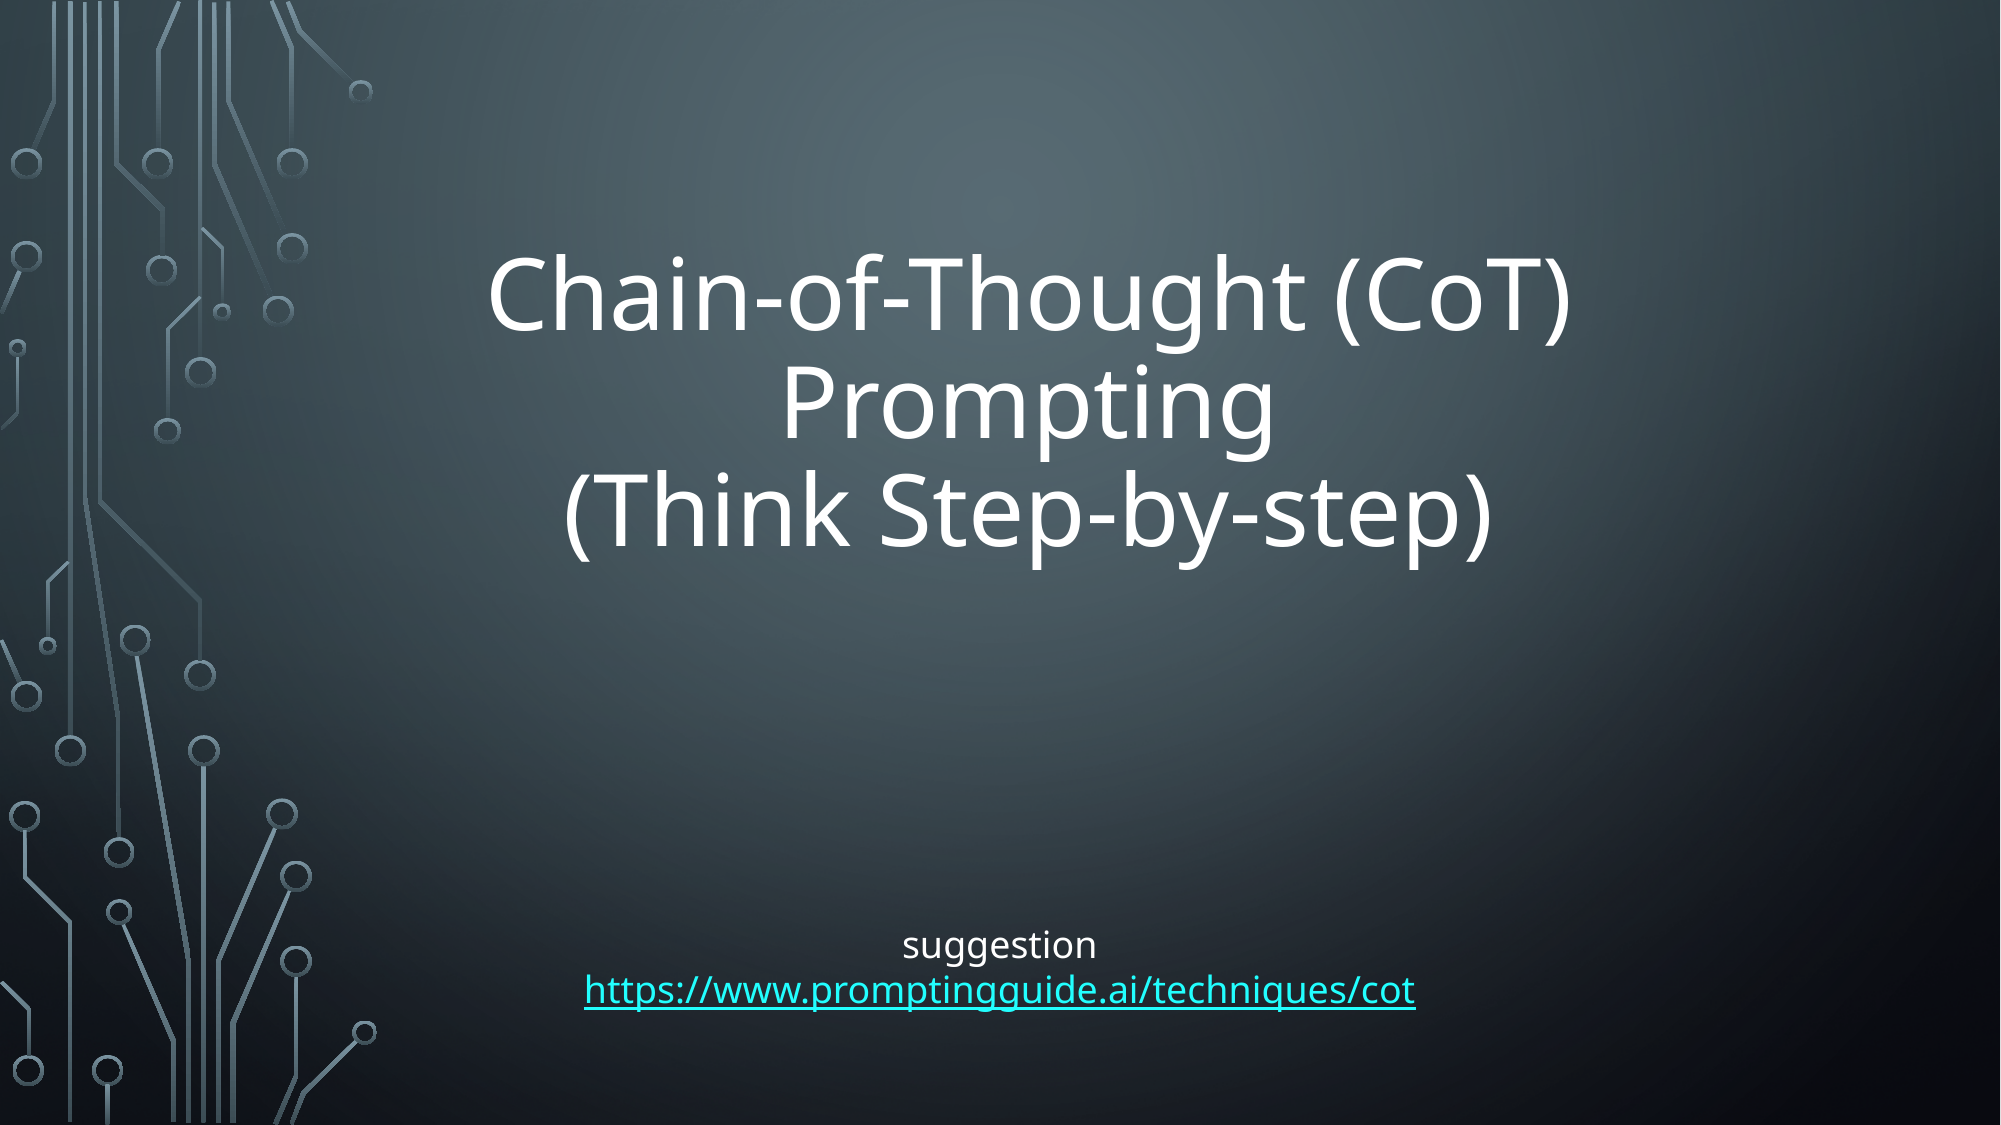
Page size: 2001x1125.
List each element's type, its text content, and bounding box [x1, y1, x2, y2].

title Chain-of-Thought (CoT) Prompting (Think Step-by-step) [307, 184, 1750, 576]
text_box suggestion https://www.promptingguide.ai/techniques/cot [500, 914, 1500, 1070]
